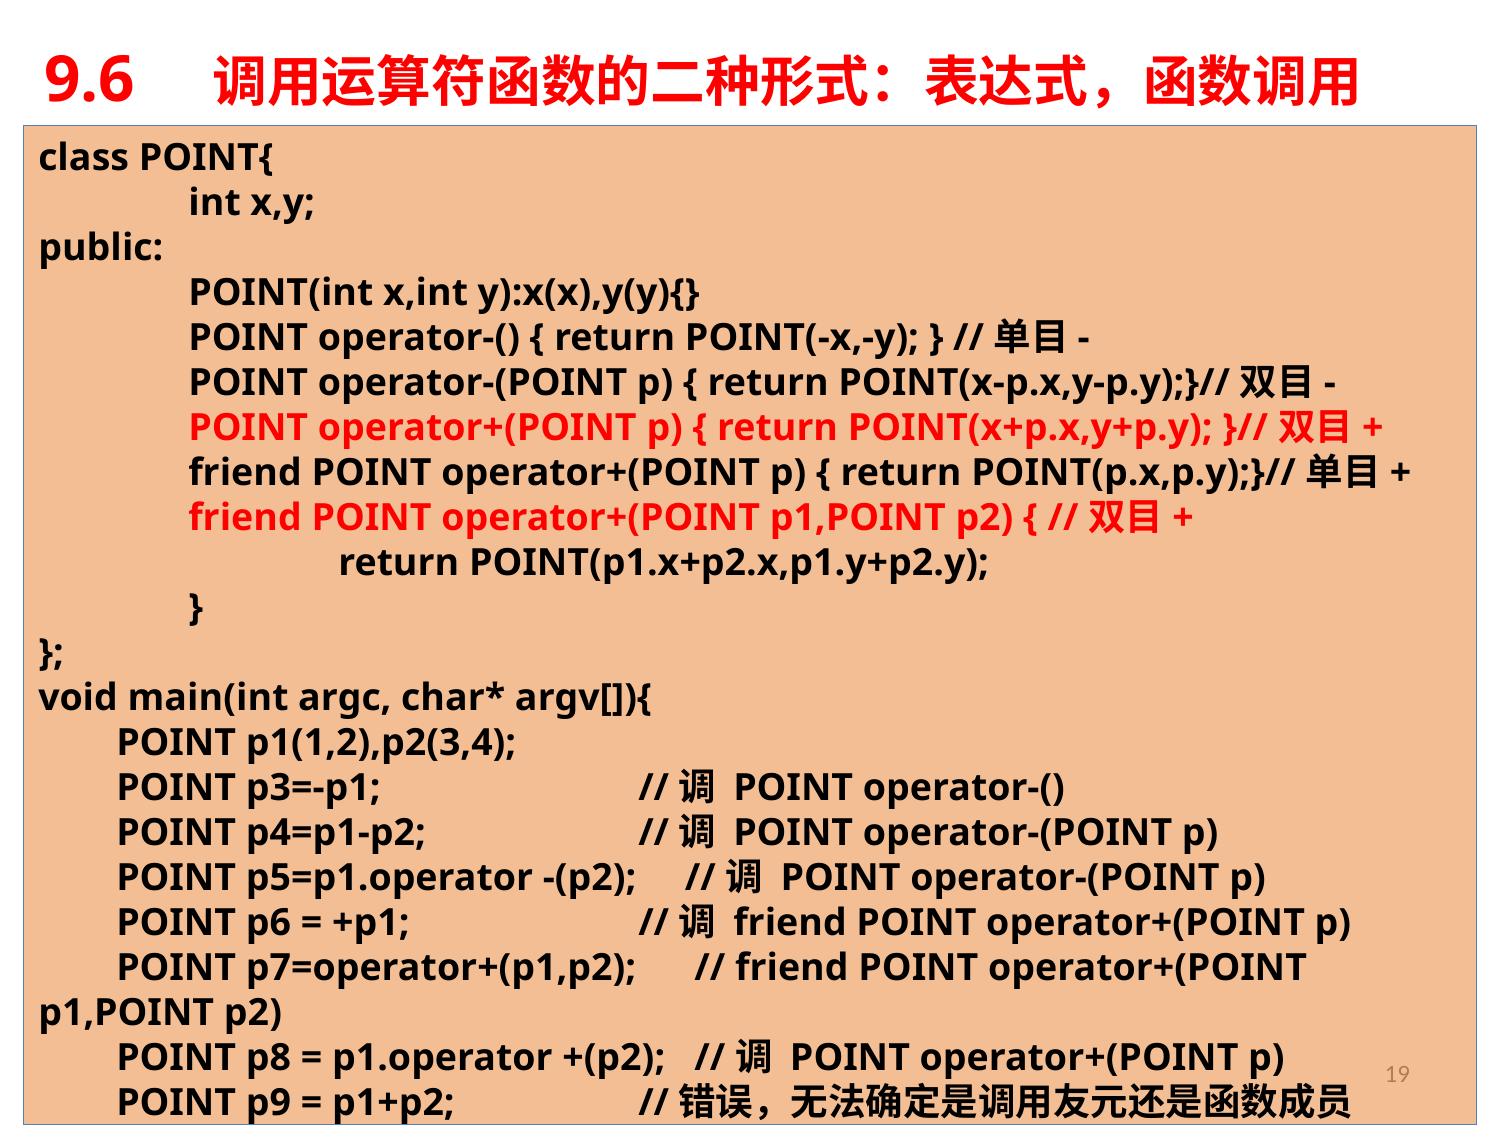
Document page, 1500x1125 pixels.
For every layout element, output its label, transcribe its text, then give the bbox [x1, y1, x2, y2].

title 9.6 调用运算符函数的二种形式：表达式，函数调用 [29, 7, 1459, 125]
text_box class POINT{ int x,y; public: POINT(int x,int y):x(x),y(y){} POINT operator-() { return POINT(-x,-y); } //单目- POINT operator-(POINT p) { return POINT(x-p.x,y-p.y);}//双目- POINT operator+(POINT p) { return POINT(x+p.x,y+p.y); }//双目+ friend POINT operator+(POINT p) { return POINT(p.x,p.y);}//单目+ friend POINT operator+(POINT p1,POINT p2) { //双目+ return POINT(p1.x+p2.x,p1.y+p2.y); } }; void main(int argc, char* argv[]){ POINT p1(1,2),p2(3,4); POINT p3=-p1; //调 POINT operator-() POINT p4=p1-p2; //调 POINT operator-(POINT p) POINT p5=p1.operator -(p2); //调 POINT operator-(POINT p) POINT p6 = +p1; //调 friend POINT operator+(POINT p) POINT p7=operator+(p1,p2); // friend POINT operator+(POINT p1,POINT p2) POINT p8 = p1.operator +(p2); //调 POINT operator+(POINT p) POINT p9 = p1+p2; //错误，无法确定是调用友元还是函数成员 } [23, 125, 1477, 1125]
